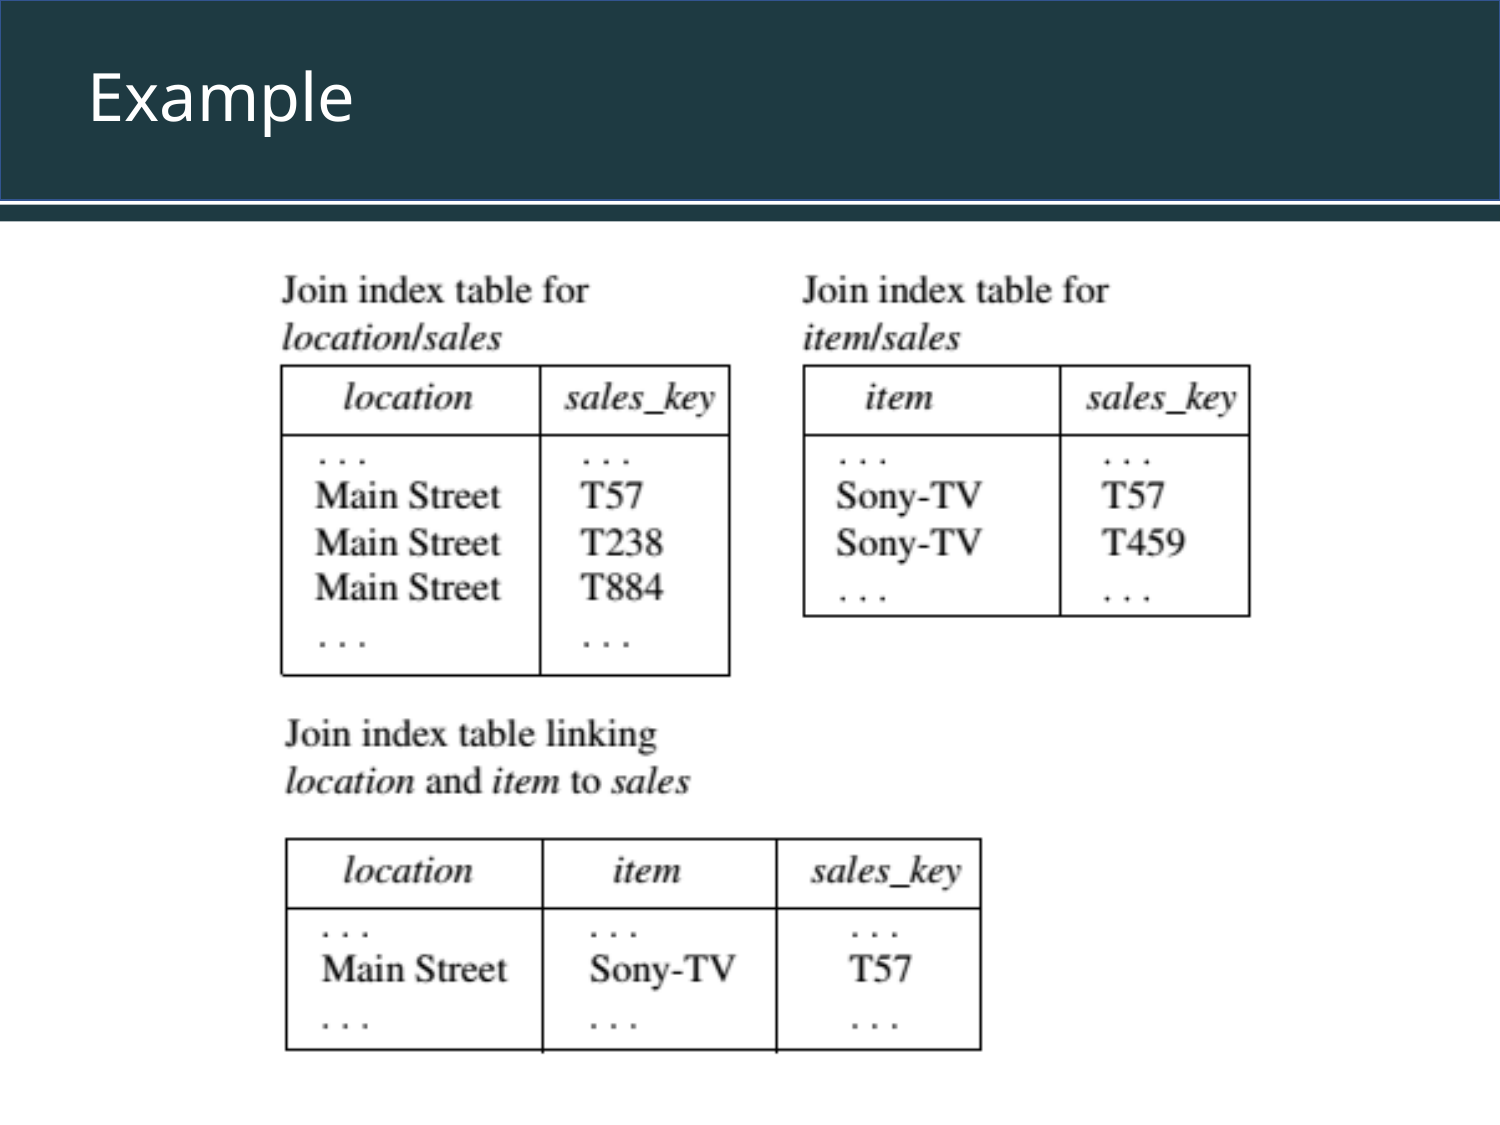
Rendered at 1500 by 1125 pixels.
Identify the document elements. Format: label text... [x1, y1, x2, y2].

title Example [14, 0, 1500, 200]
picture [164, 224, 1336, 1074]
